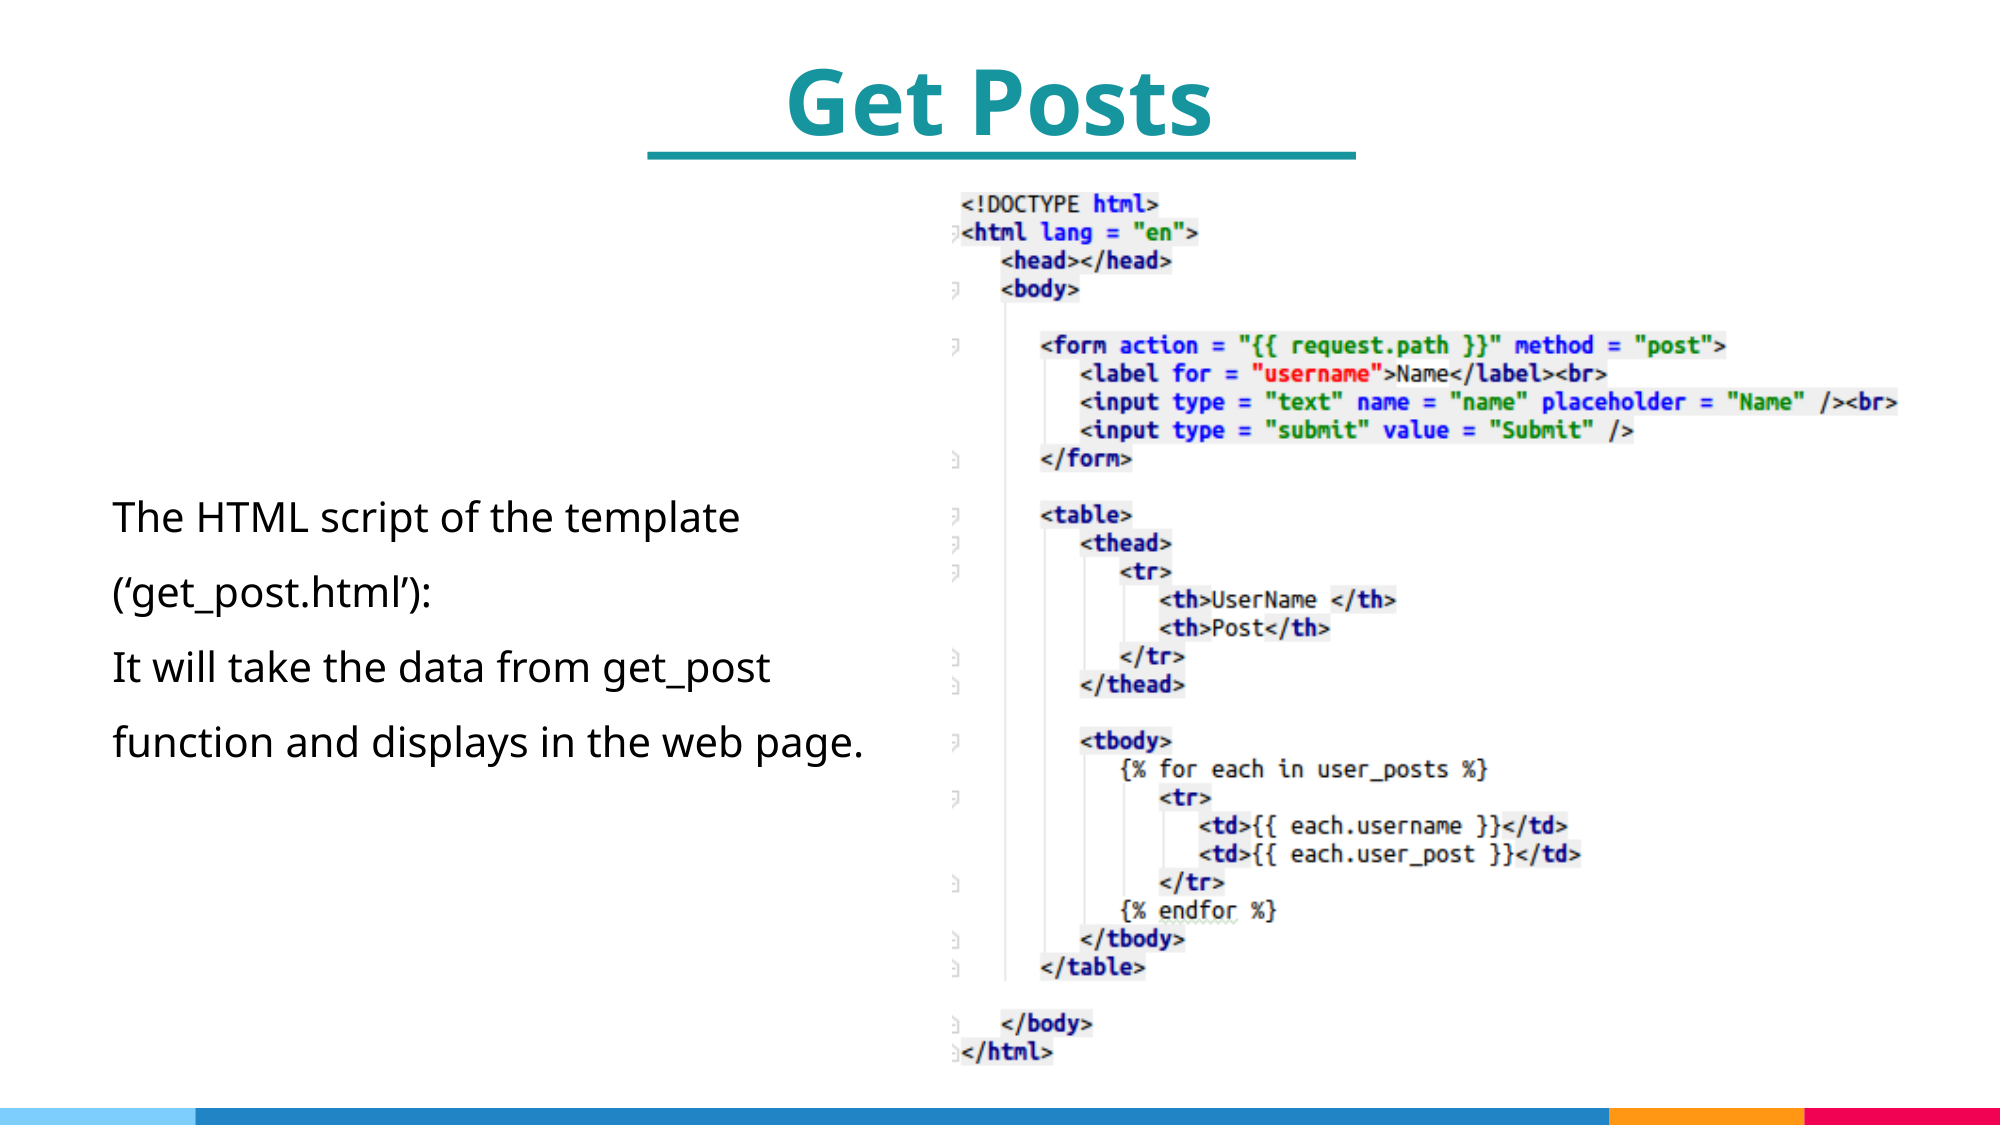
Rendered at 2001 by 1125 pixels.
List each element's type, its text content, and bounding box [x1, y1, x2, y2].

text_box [140, 39, 1859, 160]
picture [952, 192, 1951, 1084]
text_box The HTML script of the template (‘get_post.html’): It will take the data from get_post function and displays in the web page. [97, 458, 928, 752]
